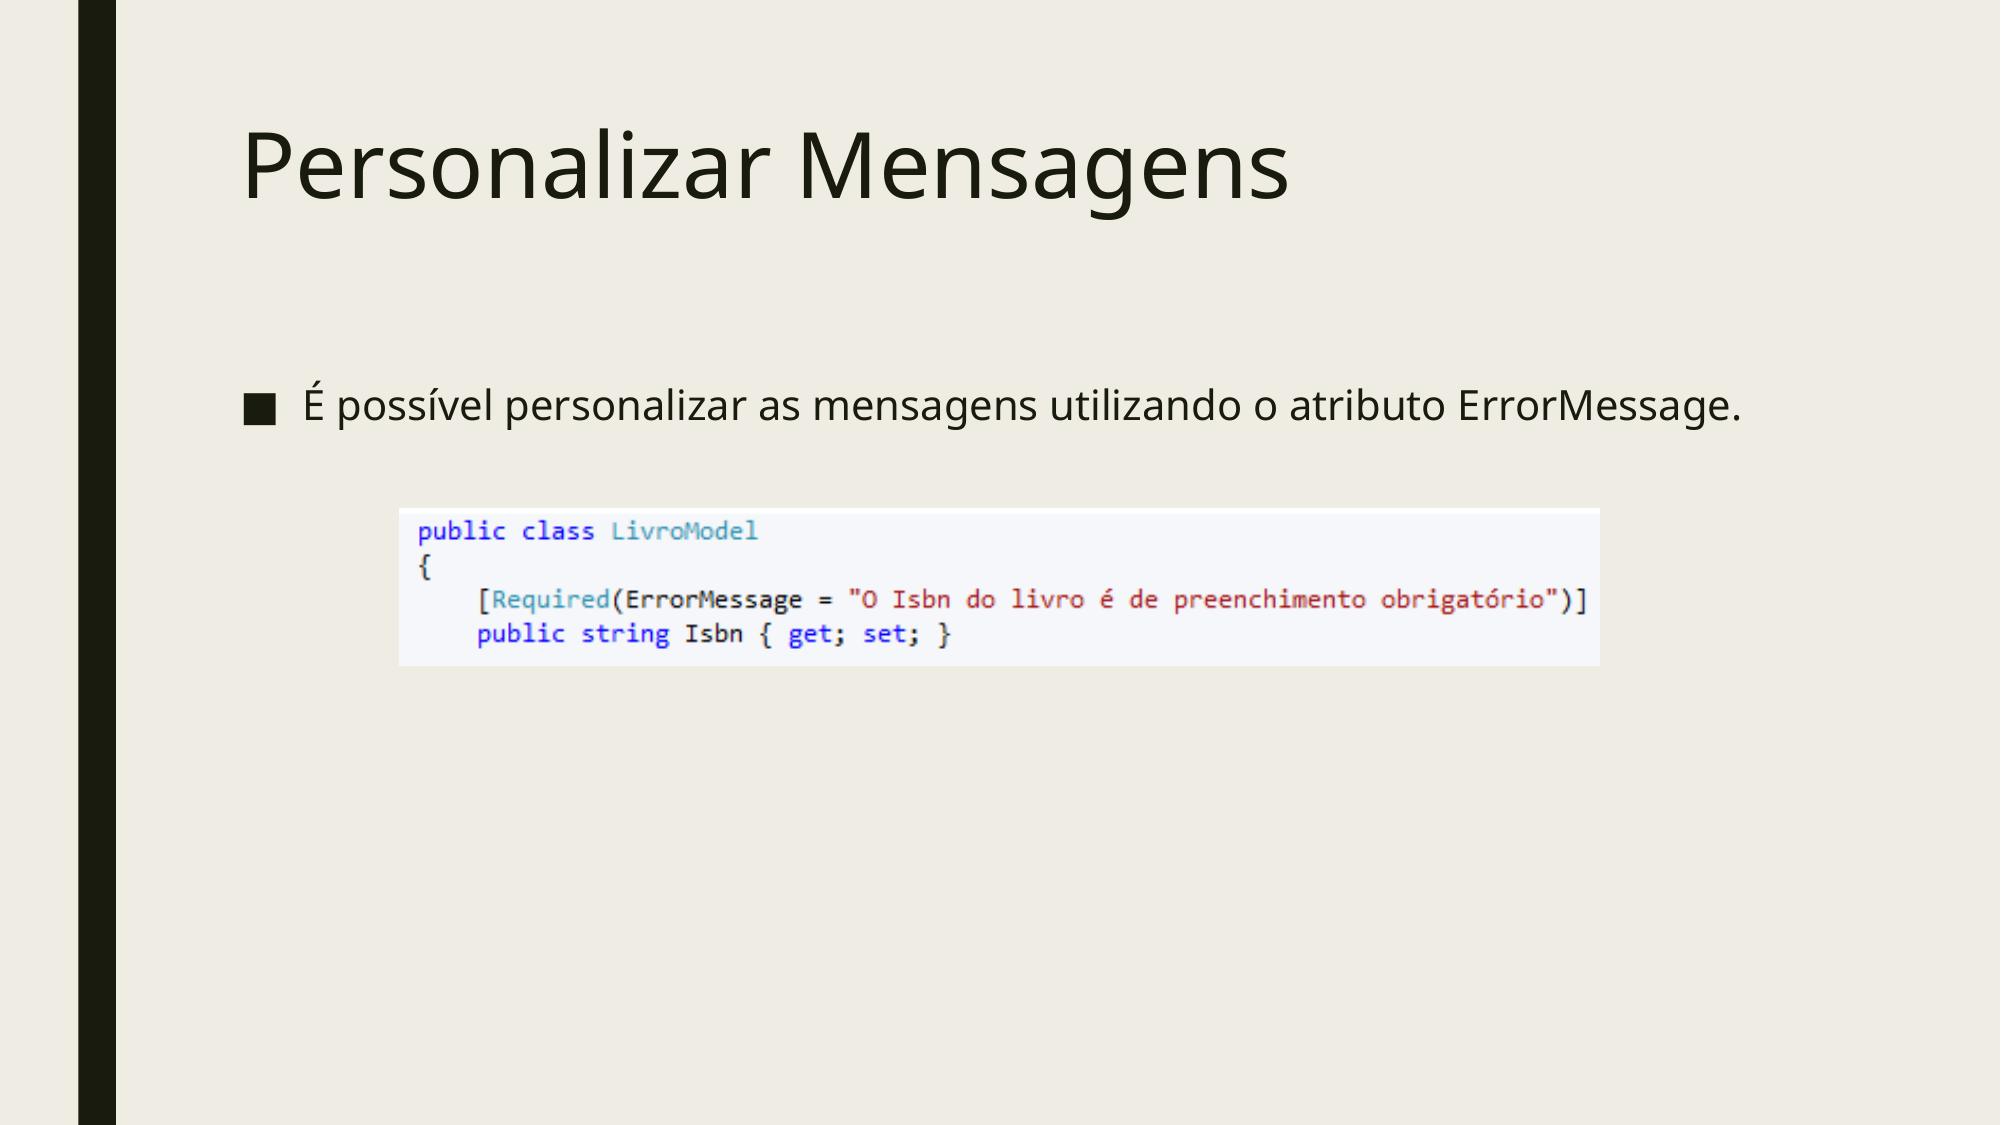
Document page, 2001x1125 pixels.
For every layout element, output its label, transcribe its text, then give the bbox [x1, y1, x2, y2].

title Personalizar Mensagens [225, 112, 1800, 357]
picture [399, 508, 1600, 666]
list É possível personalizar as mensagens utilizando o atributo ErrorMessage. [225, 375, 1800, 963]
